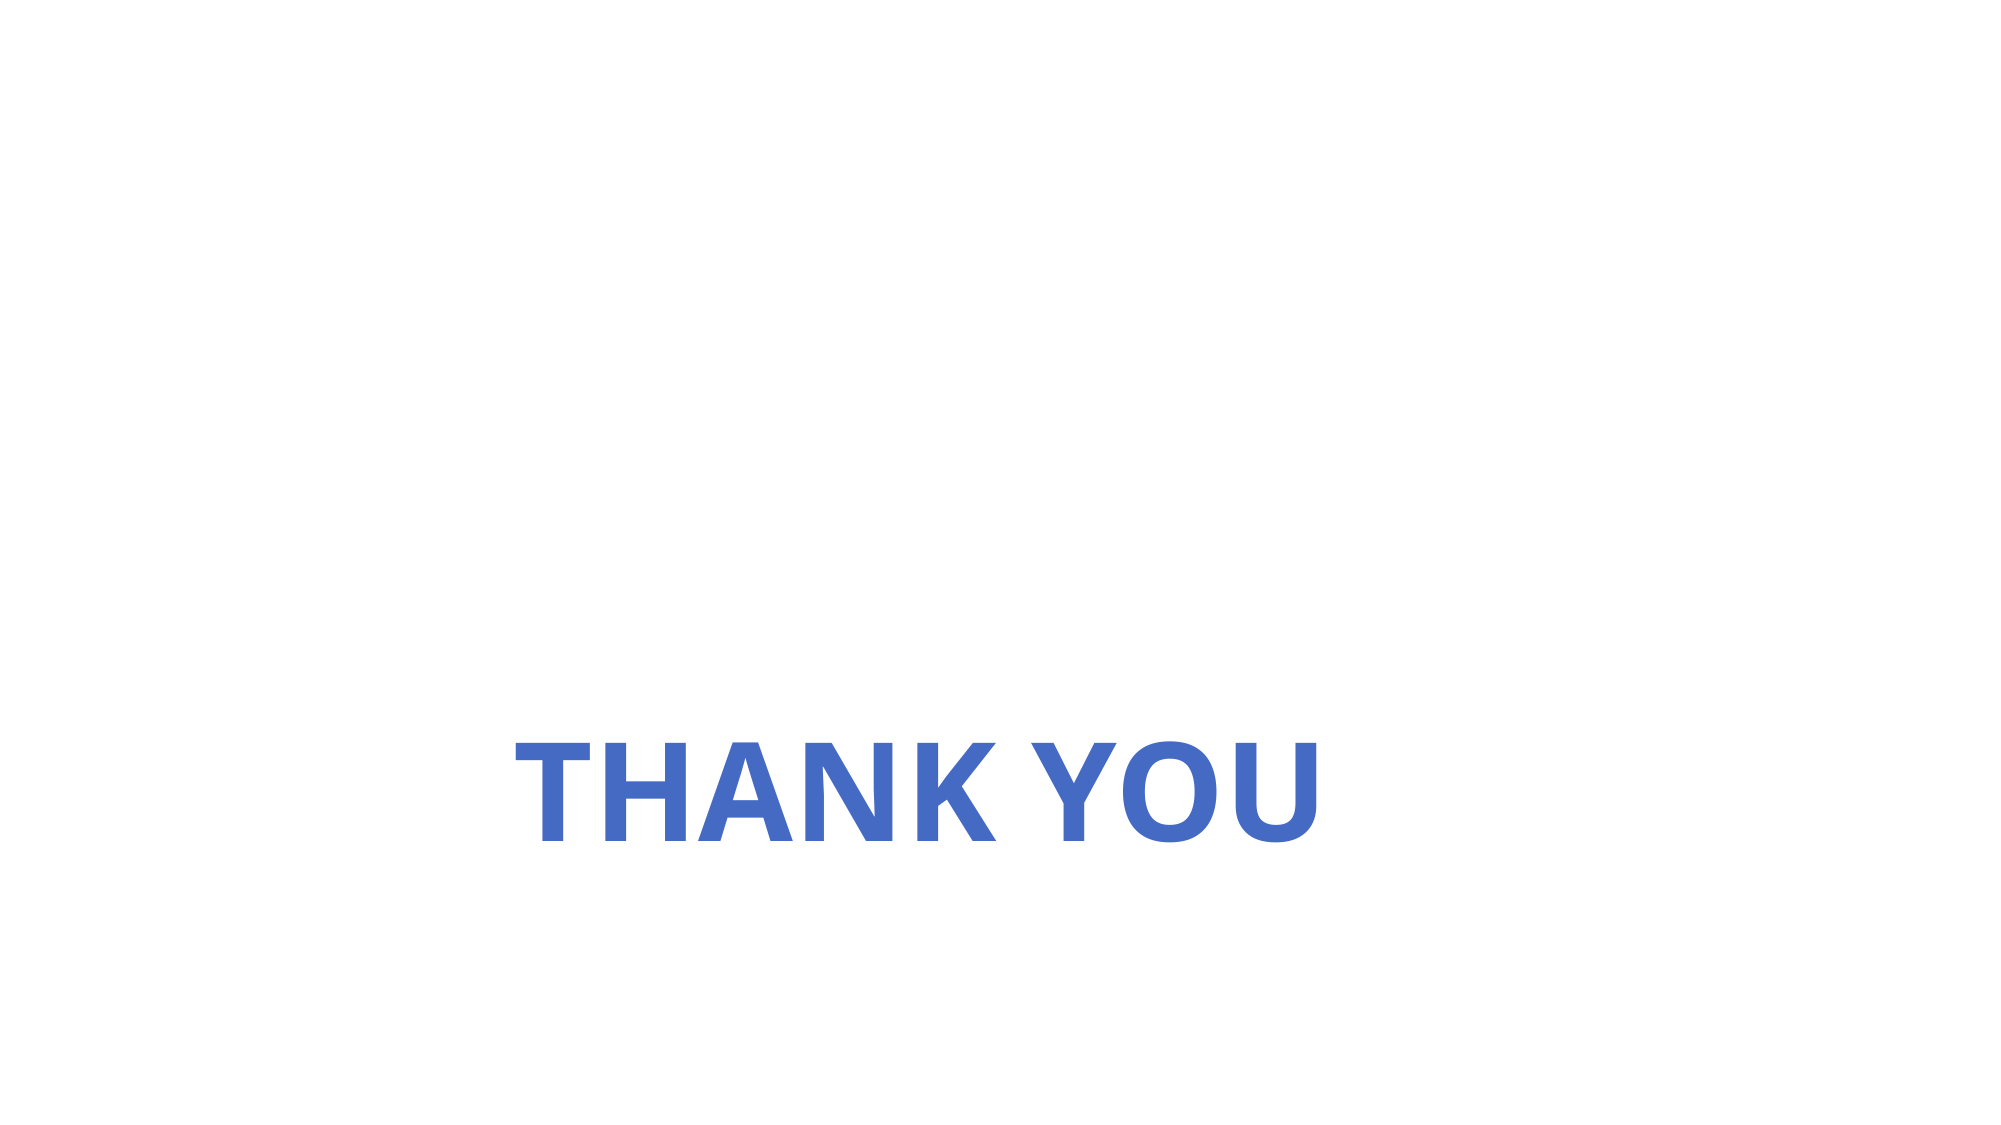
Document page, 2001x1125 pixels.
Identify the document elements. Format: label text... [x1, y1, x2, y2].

text_box Thank you [361, 366, 1482, 877]
